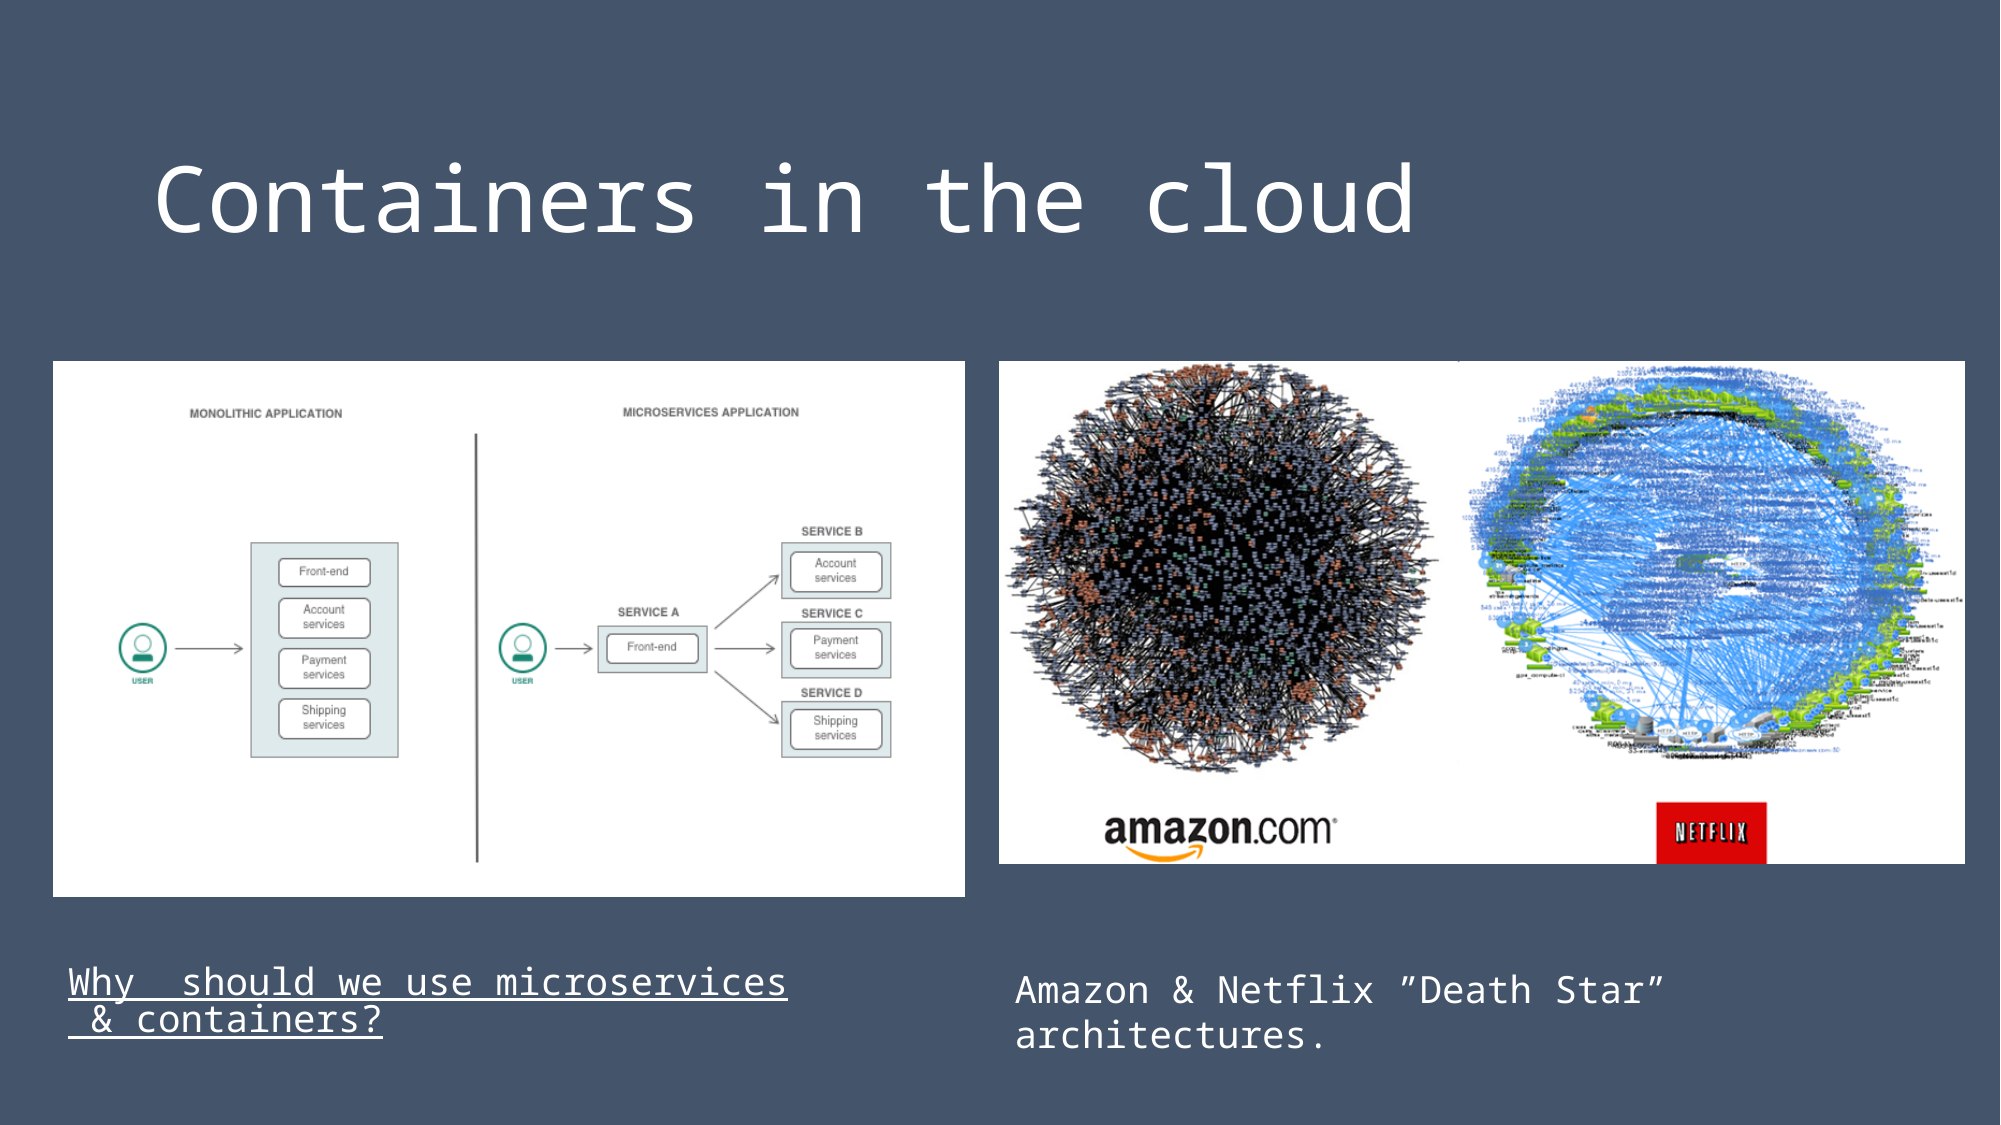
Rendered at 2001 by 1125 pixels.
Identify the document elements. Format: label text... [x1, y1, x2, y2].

text_box Why should we use microservices & containers? [53, 950, 820, 1017]
text_box Amazon & Netflix ”Death Star” architectures. [999, 958, 1915, 1064]
picture [53, 361, 965, 897]
title Containers in the cloud [137, 59, 1863, 278]
picture [999, 361, 1965, 864]
